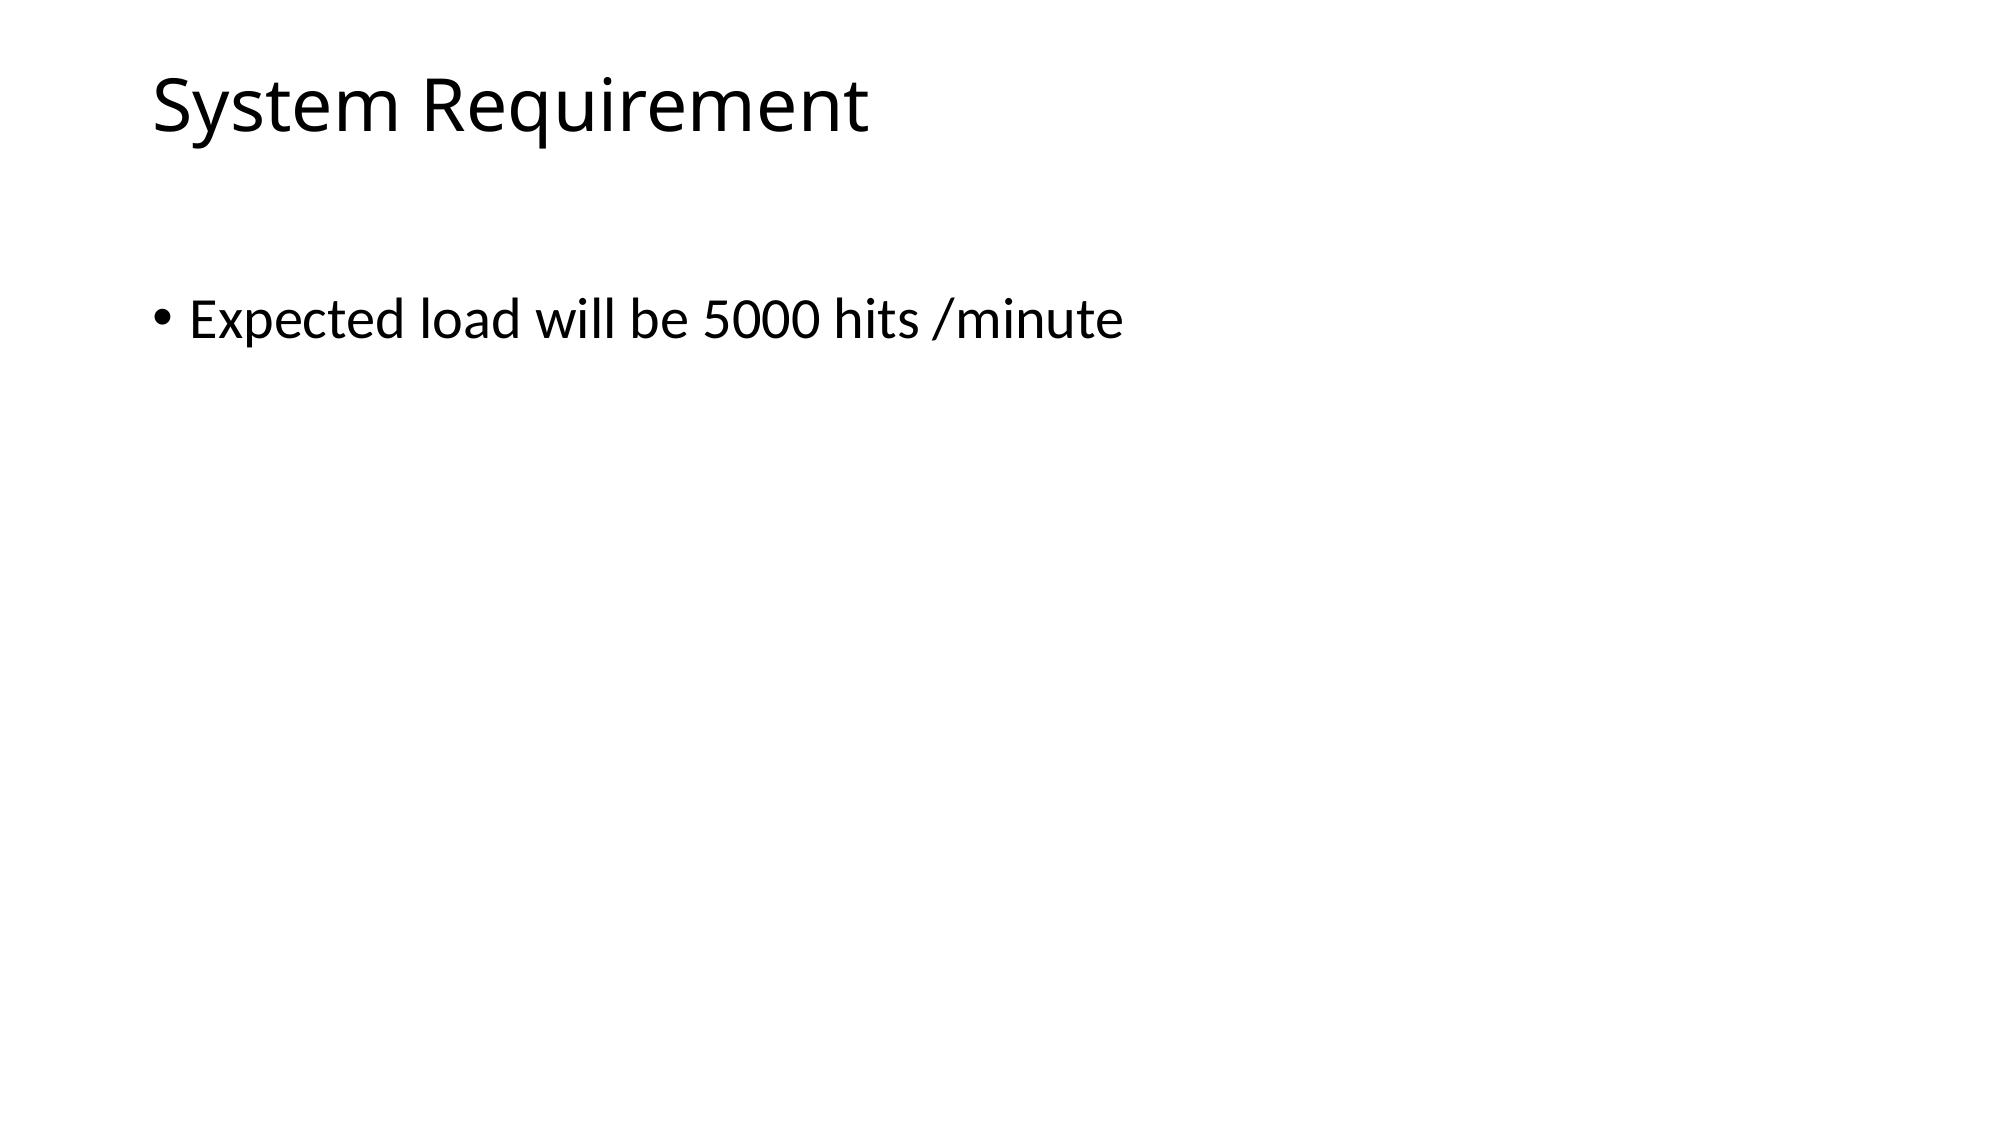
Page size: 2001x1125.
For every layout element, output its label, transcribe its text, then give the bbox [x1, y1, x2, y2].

list Expected load will be 5000 hits /minute [137, 280, 1863, 995]
title System Requirement [137, 59, 1863, 155]
